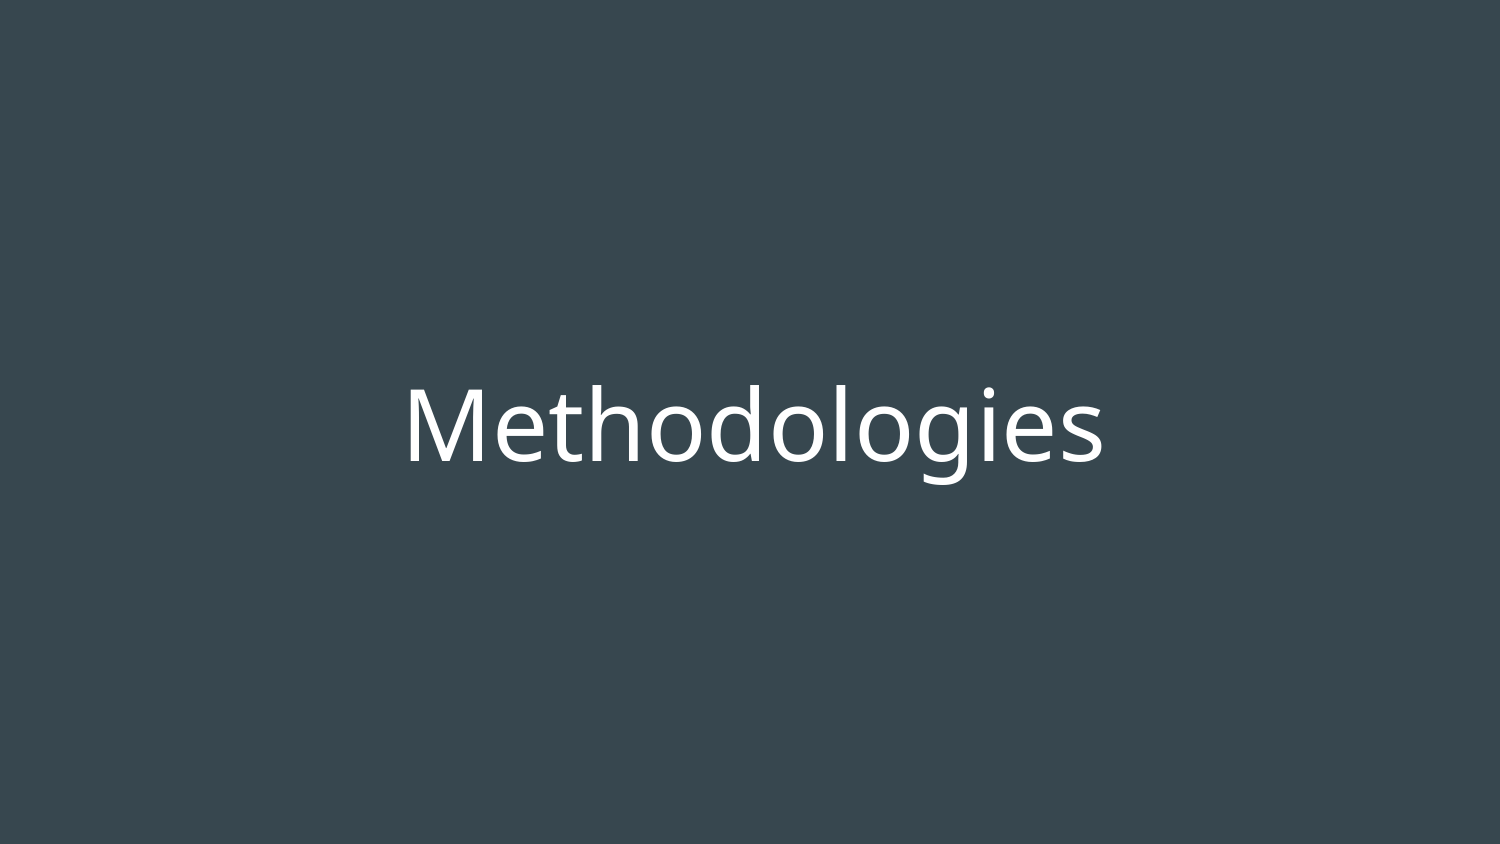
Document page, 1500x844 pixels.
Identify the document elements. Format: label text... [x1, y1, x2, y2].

title Methodologies [110, 351, 1399, 493]
